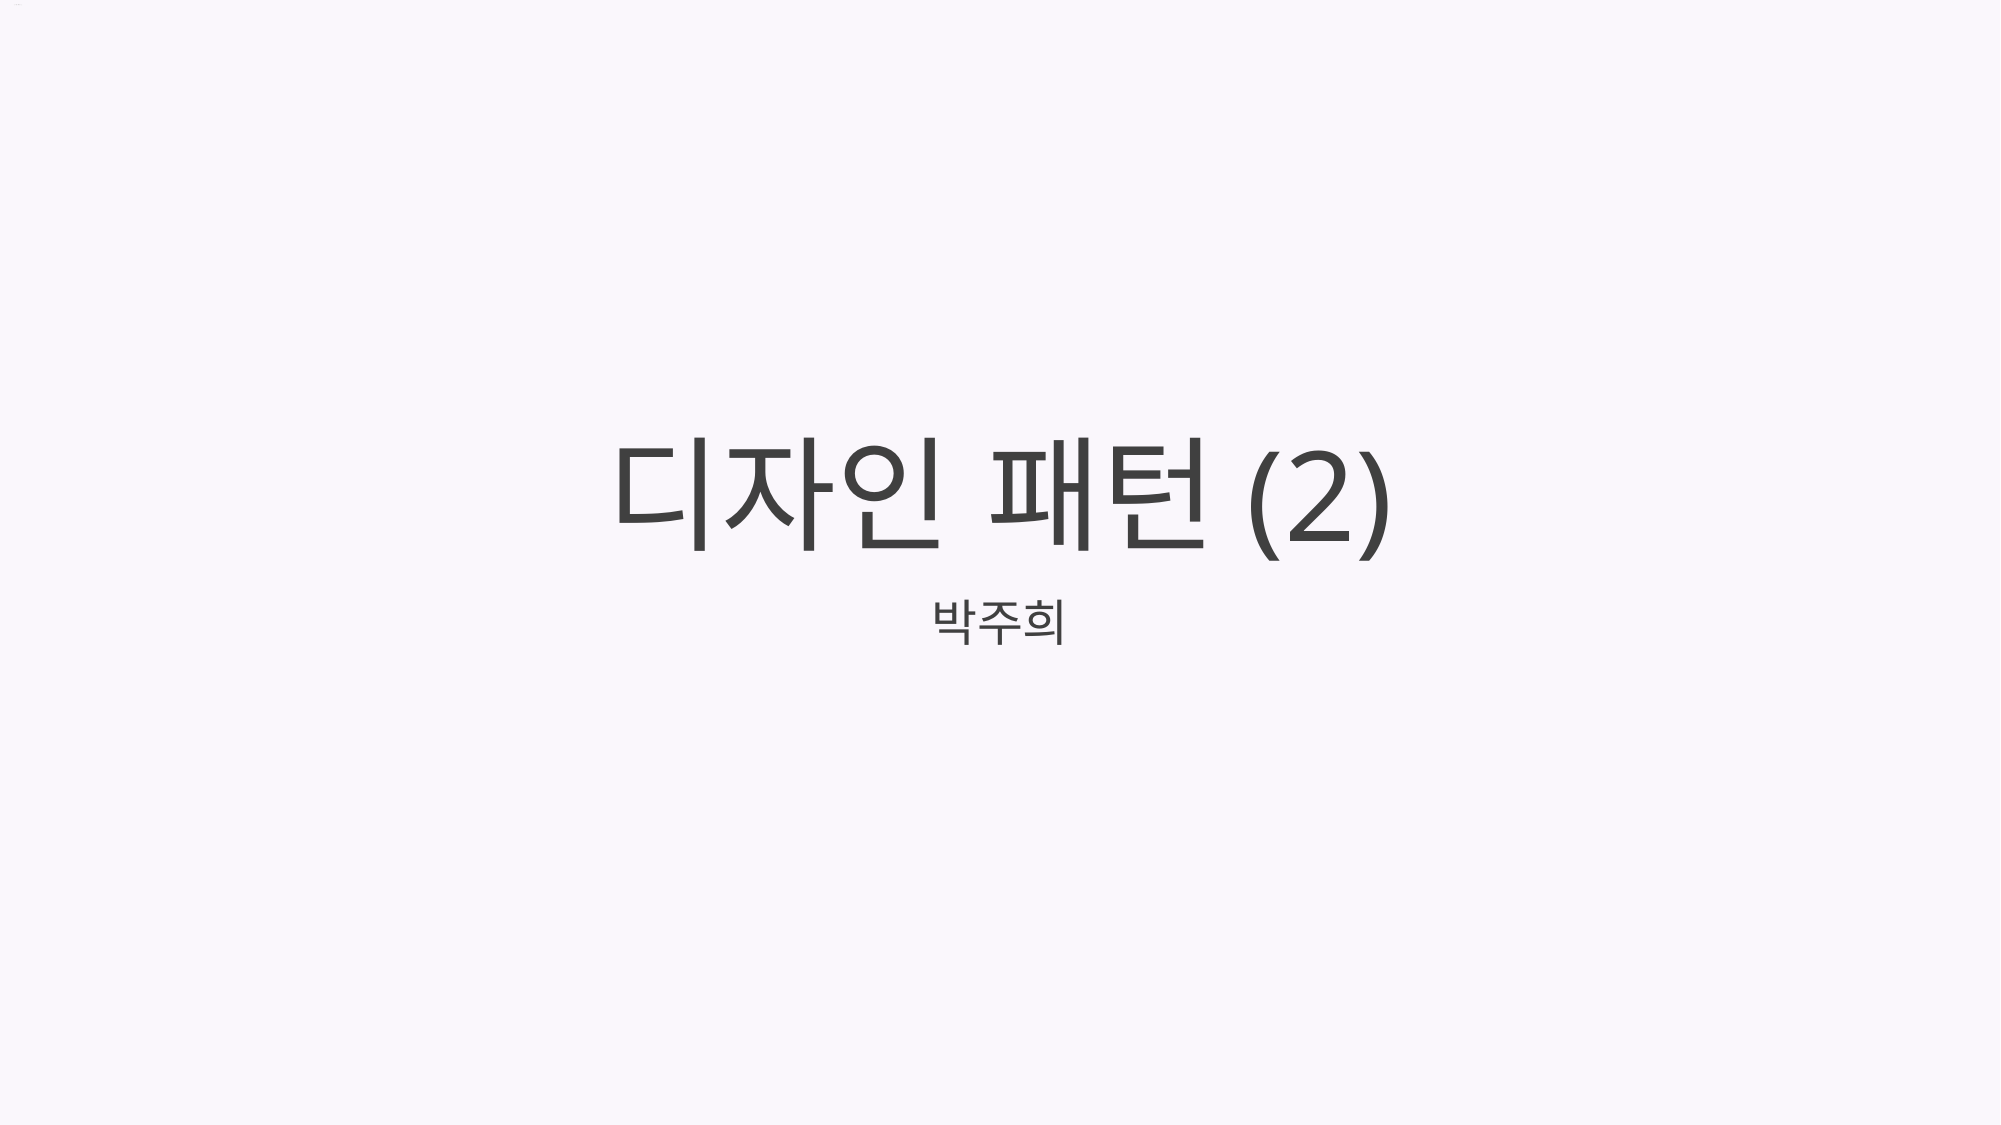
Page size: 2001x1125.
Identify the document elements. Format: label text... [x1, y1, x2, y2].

subtitle 박주희 [249, 590, 1750, 863]
title 디자인 패턴(2) [249, 184, 1750, 576]
